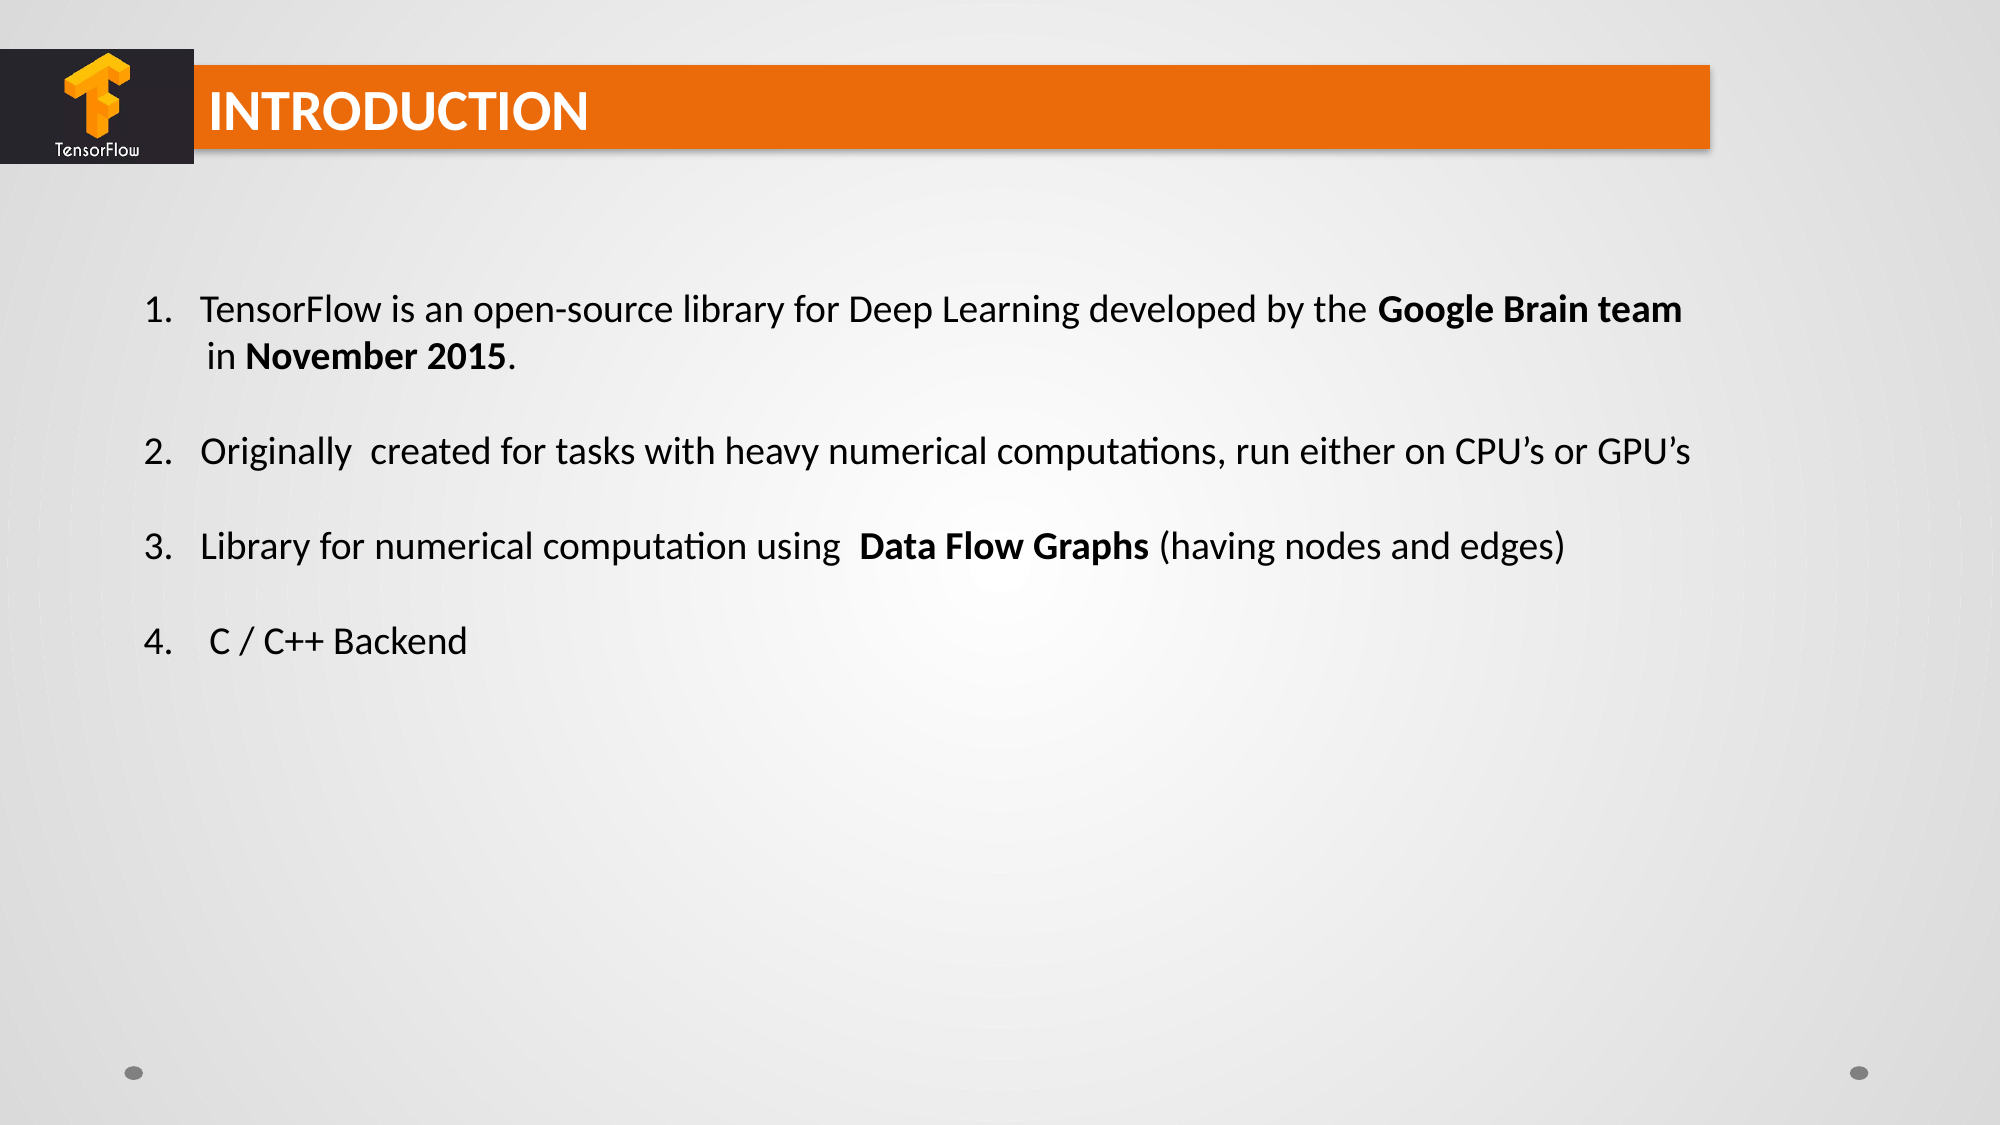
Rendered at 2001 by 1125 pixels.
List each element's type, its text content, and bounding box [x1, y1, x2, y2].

text_box INTRODUCTION [198, 65, 1710, 149]
picture [0, 49, 195, 164]
text_box TensorFlow is an open-source library for Deep Learning developed by the Google Brain team in November 2015. 2. Originally created for tasks with heavy numerical computations, run either on CPU’s or GPU’s 3. Library for numerical computation using Data Flow Graphs (having nodes and edges) 4. C / C++ Backend [128, 275, 1840, 765]
